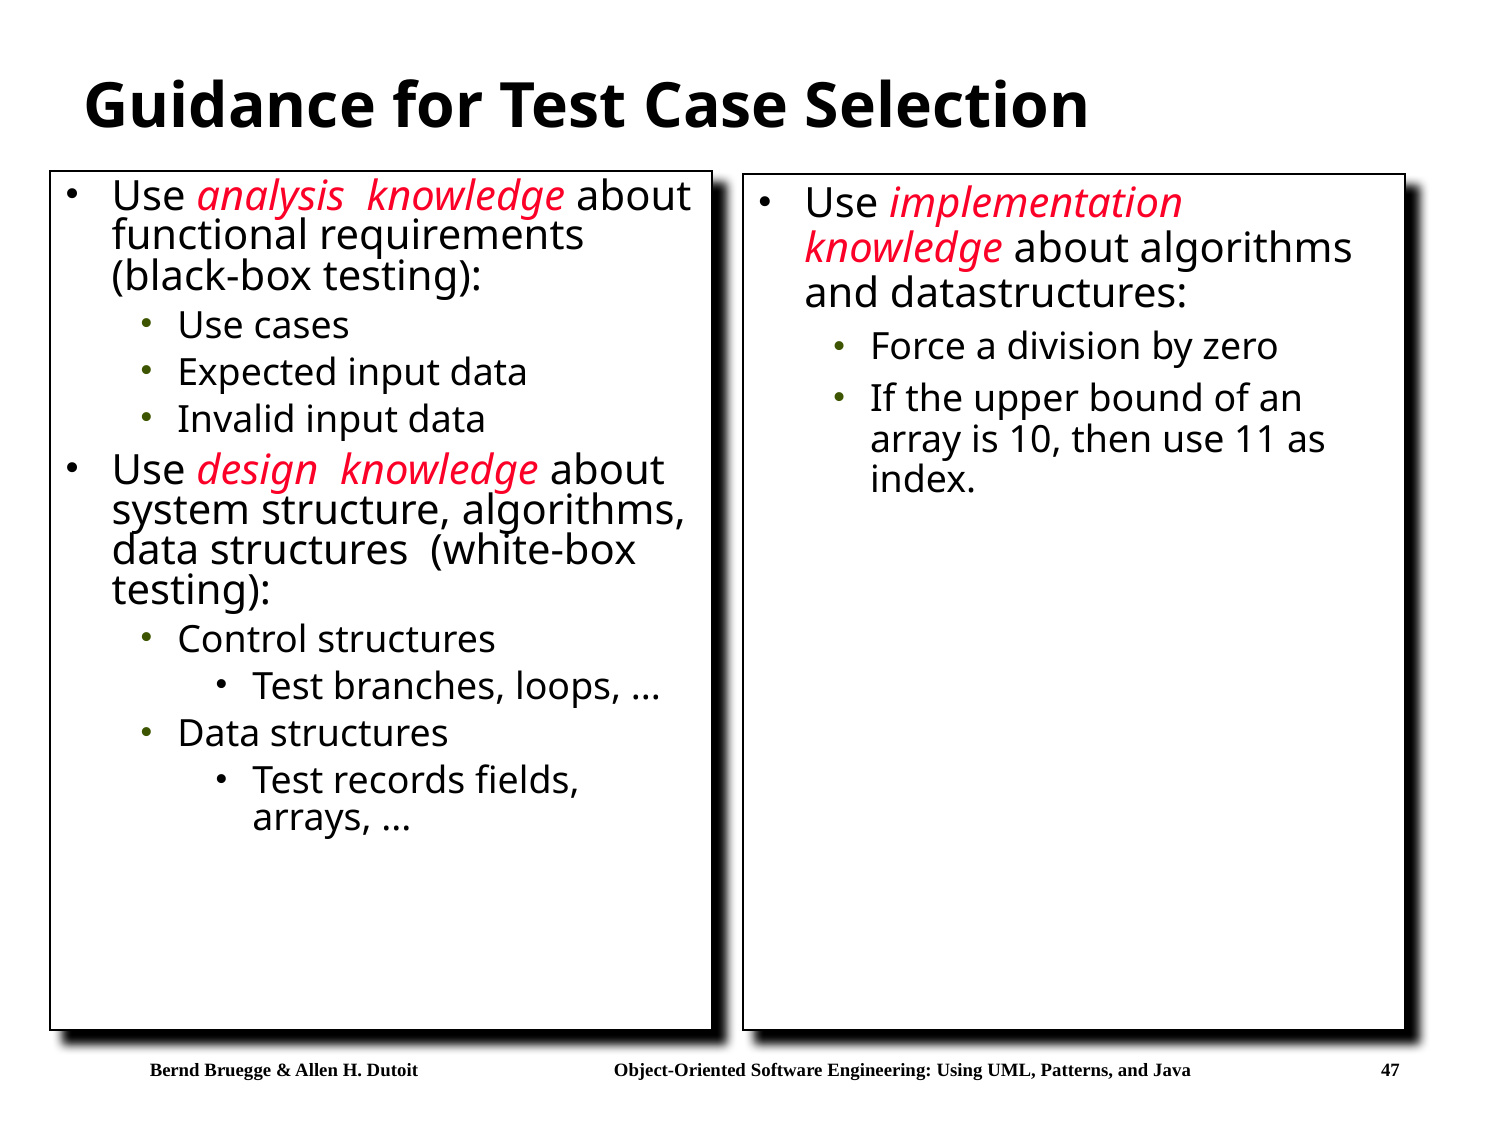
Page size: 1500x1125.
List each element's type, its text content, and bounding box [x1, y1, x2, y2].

list Use analysis knowledge about functional requirements (black-box testing): Use cases Expected input data Invalid input data Use design knowledge about system structure, algorithms, data structures (white-box testing): Control structures Test branches, loops, ... Data structures Test records fields, arrays, ... [50, 170, 713, 1031]
title Guidance for Test Case Selection [68, 36, 1407, 179]
list Use implementation knowledge about algorithms and datastructures: Force a division by zero If the upper bound of an array is 10, then use 11 as index. [742, 173, 1406, 1031]
